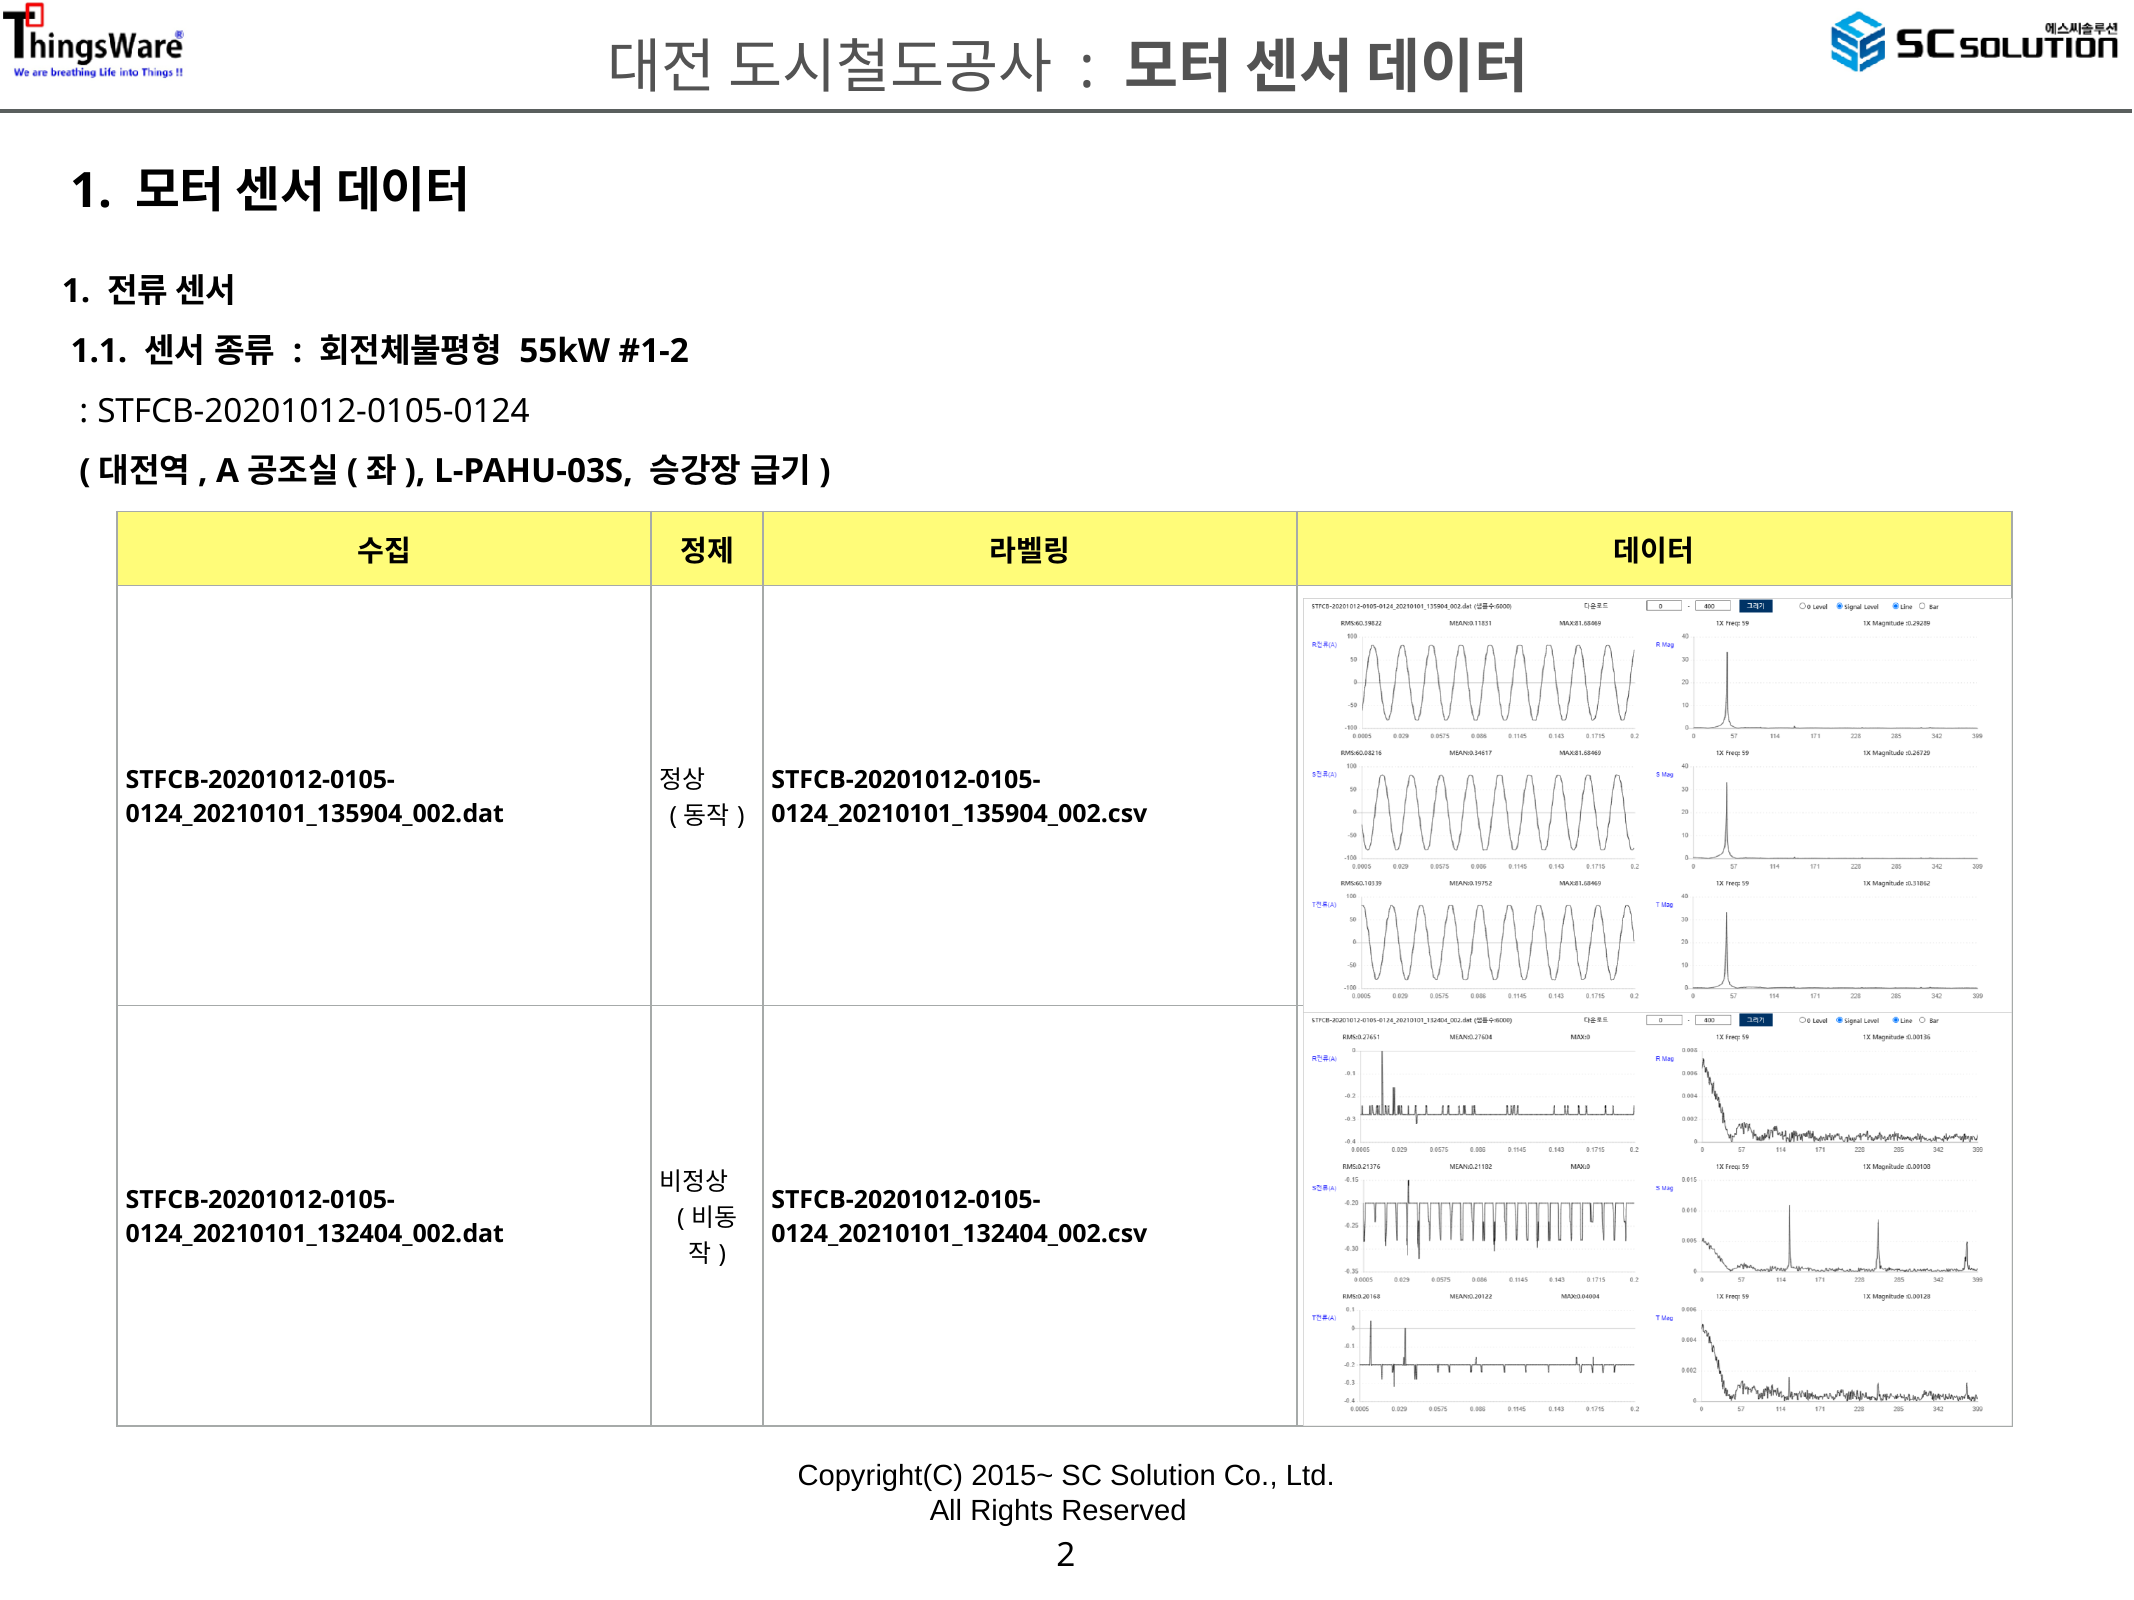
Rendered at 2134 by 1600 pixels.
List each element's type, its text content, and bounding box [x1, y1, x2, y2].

table_cell STFCB-20201012-0105-0124_20210101_135904_002.csv [764, 586, 1296, 1005]
table_cell STFCB-20201012-0105-0124_20210101_132404_002.csv [764, 1006, 1296, 1425]
title 대전 도시철도공사 : 모터 센서 데이터 [0, 20, 2134, 109]
picture [0, 0, 191, 84]
table_header 수집 [118, 512, 650, 585]
table_cell [1298, 1006, 1302, 1425]
text_box 1. 전류 센서 1.1. 센서 종류 : 회전체불평형 55kW #1-2 : STFCB-20201012-0105-0124 (대전역, A공조실(좌), L-PAHU-03S, 승강장 급기) [53, 240, 840, 497]
picture [1302, 598, 2013, 1426]
text_box Copyright(C) 2015~ SC Solution Co., Ltd. All Rights Reserved [789, 1447, 1344, 1535]
slide_number 2 [1046, 1535, 1086, 1579]
text_box 1. 모터 센서 데이터 [0, 138, 2134, 226]
table_cell 비정상 (비동작) [652, 1006, 762, 1425]
table_cell 정상 (동작) [652, 586, 762, 1005]
table_header 데이터 [1298, 512, 2011, 585]
picture [1812, 0, 2134, 84]
table_cell [1298, 586, 2011, 1005]
table_cell STFCB-20201012-0105-0124_20210101_135904_002.dat [118, 586, 650, 1005]
table_header 정제 [652, 512, 762, 585]
table_header 라벨링 [764, 512, 1296, 585]
table_cell STFCB-20201012-0105-0124_20210101_132404_002.dat [118, 1006, 650, 1425]
